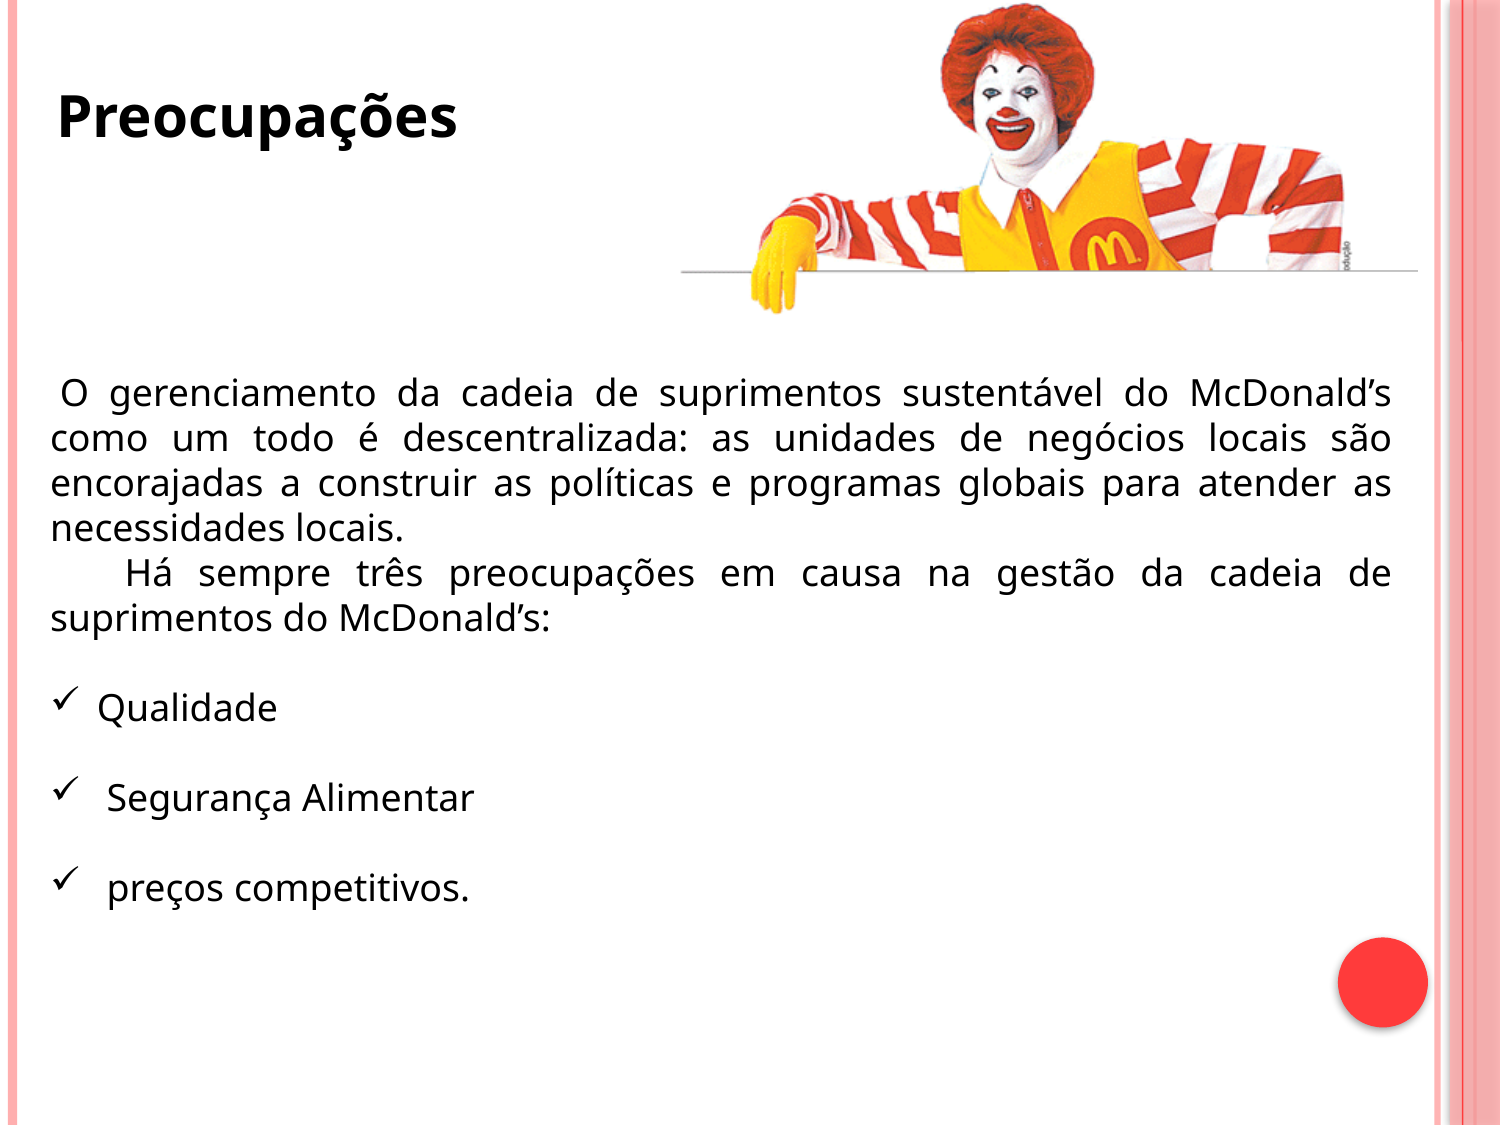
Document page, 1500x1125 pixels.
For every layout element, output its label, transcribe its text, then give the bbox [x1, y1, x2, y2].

text_box O gerenciamento da cadeia de suprimentos sustentável do McDonald’s como um todo é descentralizada: as unidades de negócios locais são encorajadas a construir as políticas e programas globais para atender as necessidades locais. Há sempre três preocupações em causa na gestão da cadeia de suprimentos do McDonald’s: Qualidade Segurança Alimentar preços competitivos. [35, 316, 1408, 962]
text_box Preocupações [41, 71, 474, 157]
picture [666, 0, 1418, 315]
